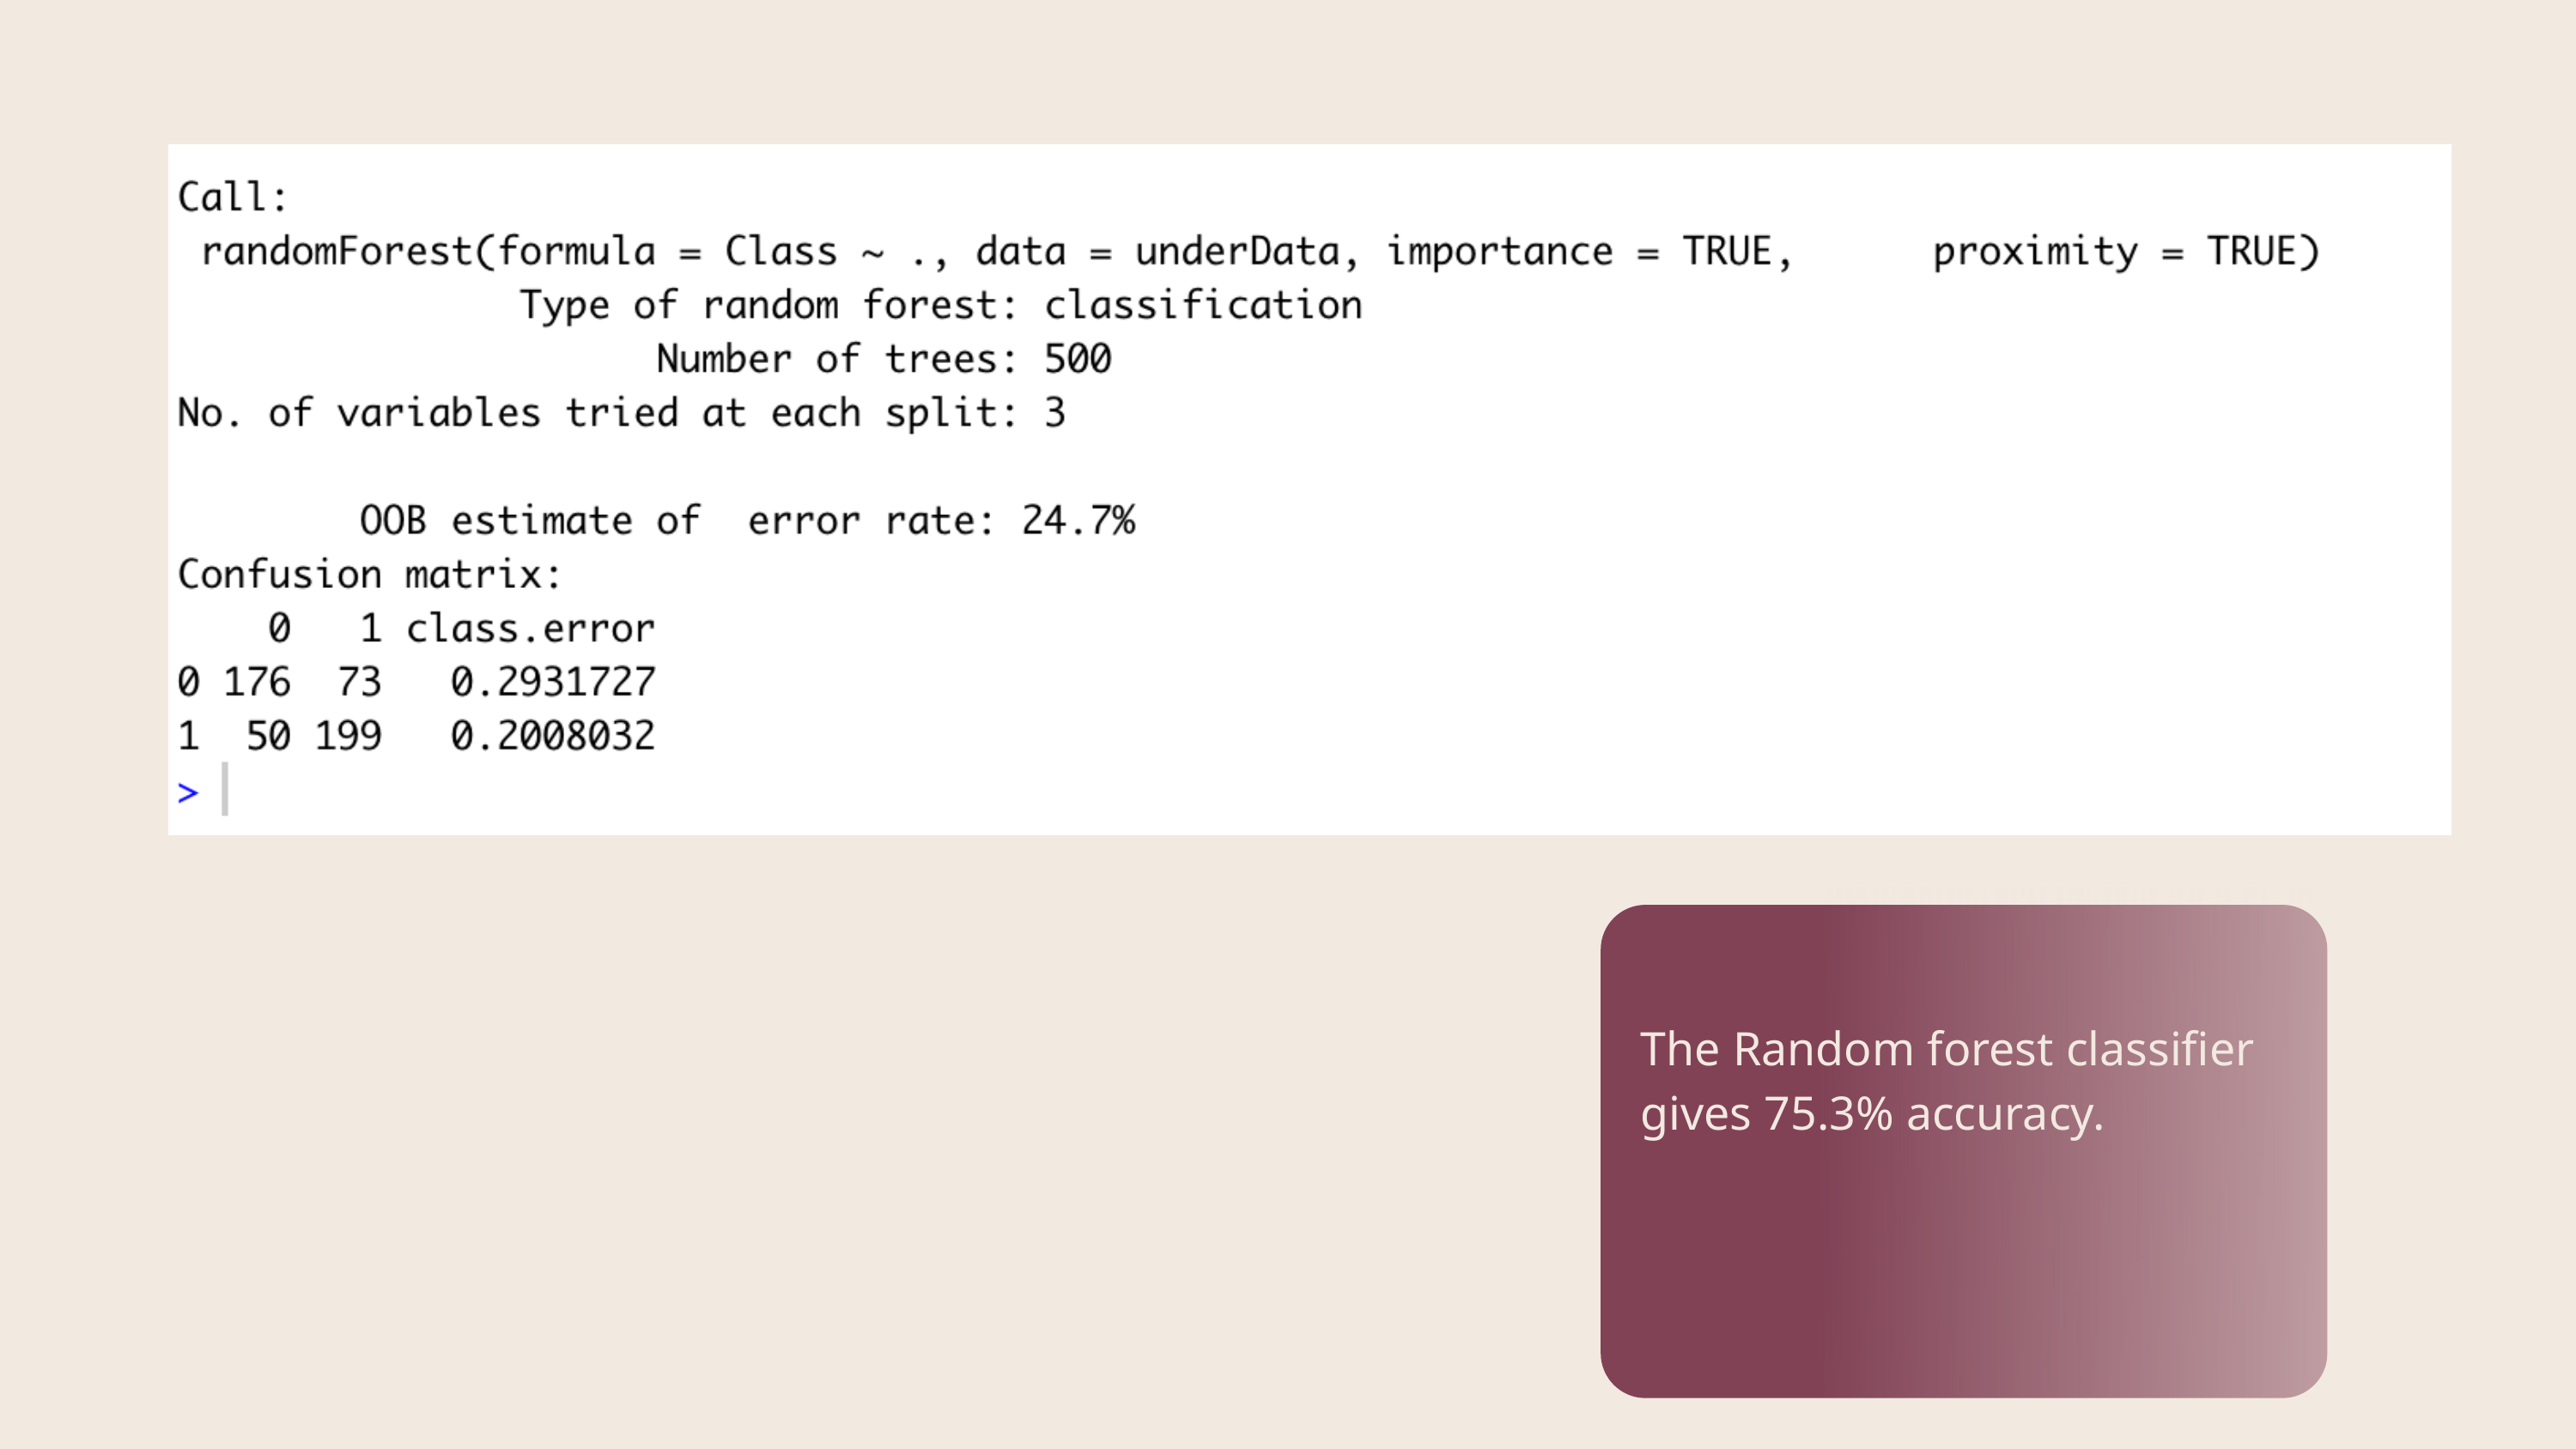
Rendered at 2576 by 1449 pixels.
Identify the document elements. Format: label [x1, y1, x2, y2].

picture [167, 144, 2451, 835]
text_box [1600, 904, 1812, 1398]
picture [1816, 887, 2328, 1398]
